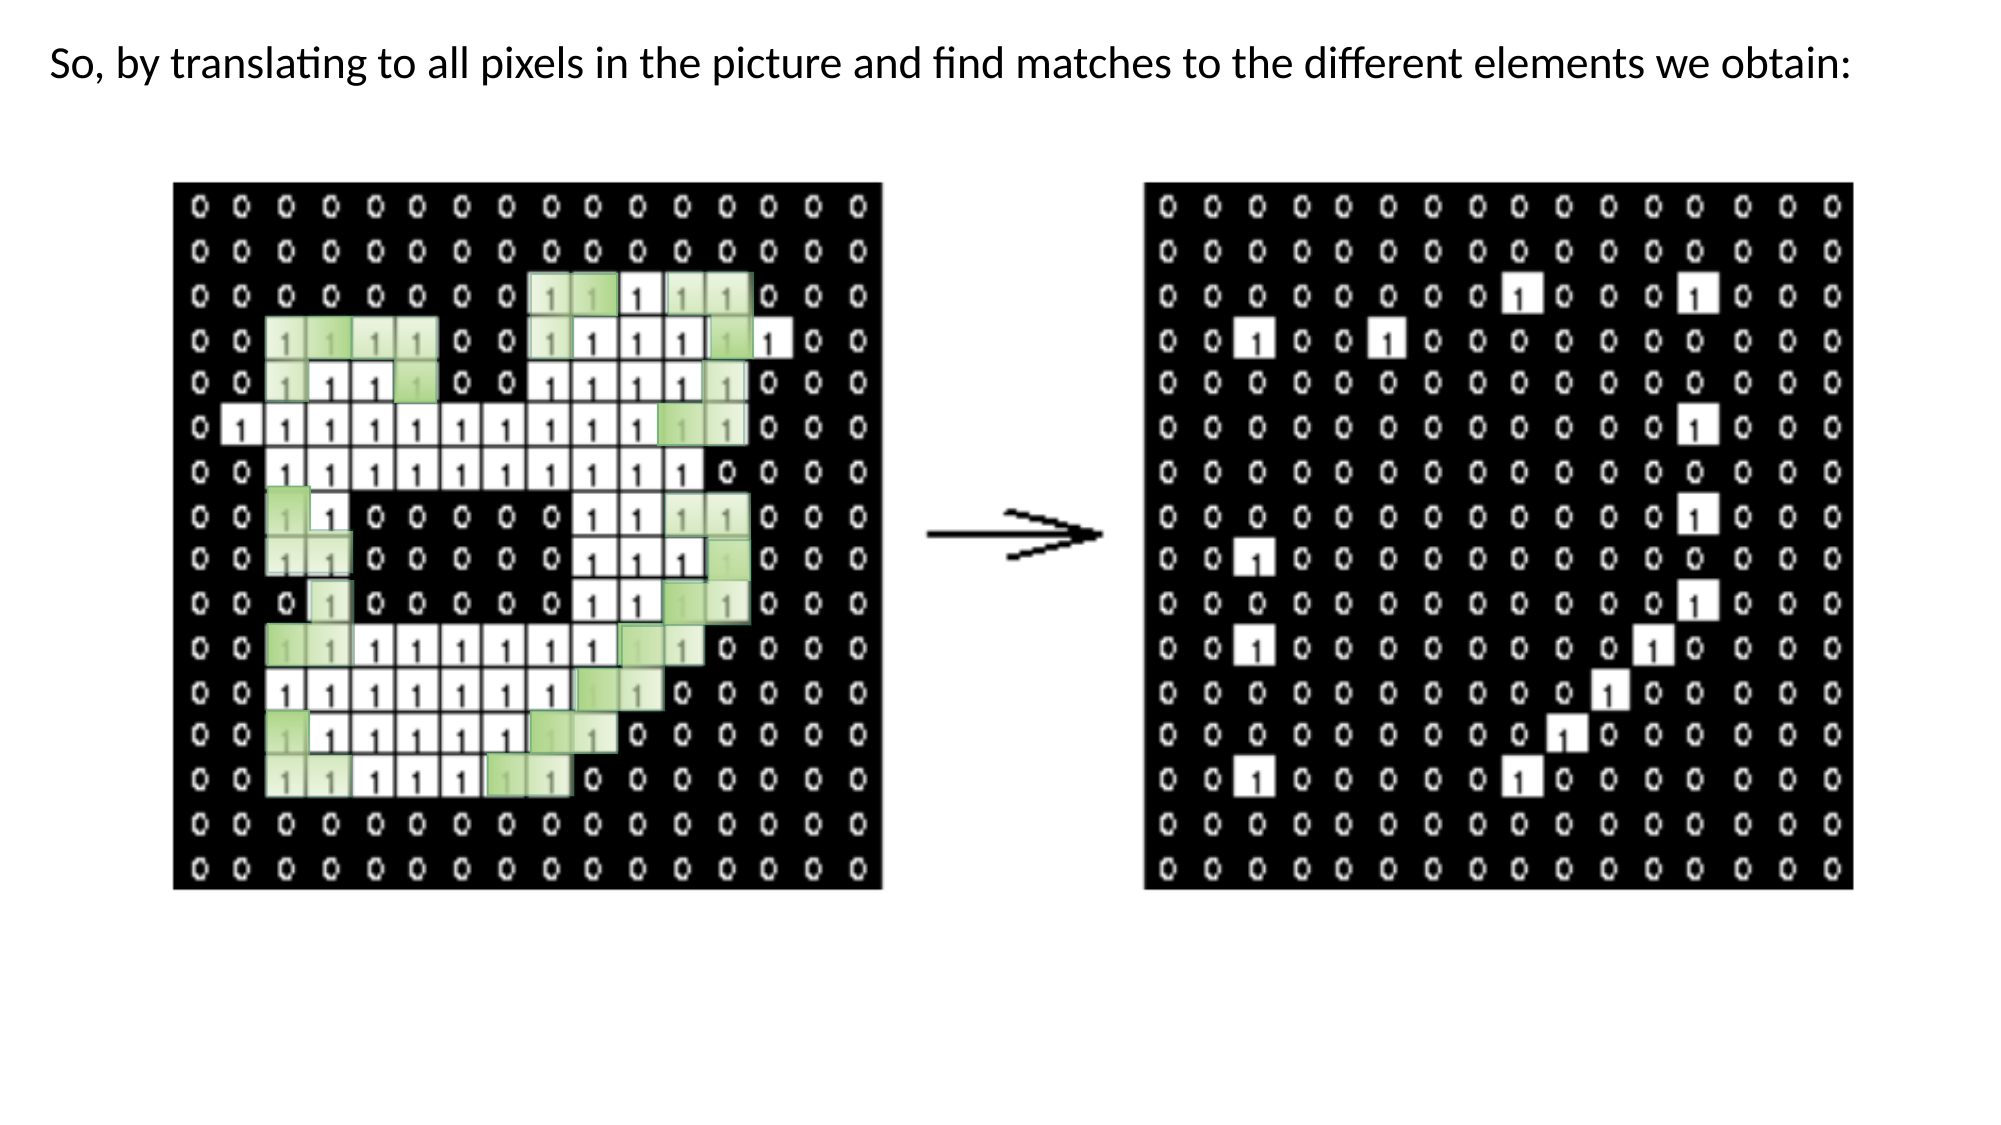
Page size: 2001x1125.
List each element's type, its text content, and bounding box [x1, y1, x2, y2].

picture [129, 151, 1920, 952]
list So, by translating to all pixels in the picture and find matches to the different elements we obtain: [34, 31, 1973, 1090]
